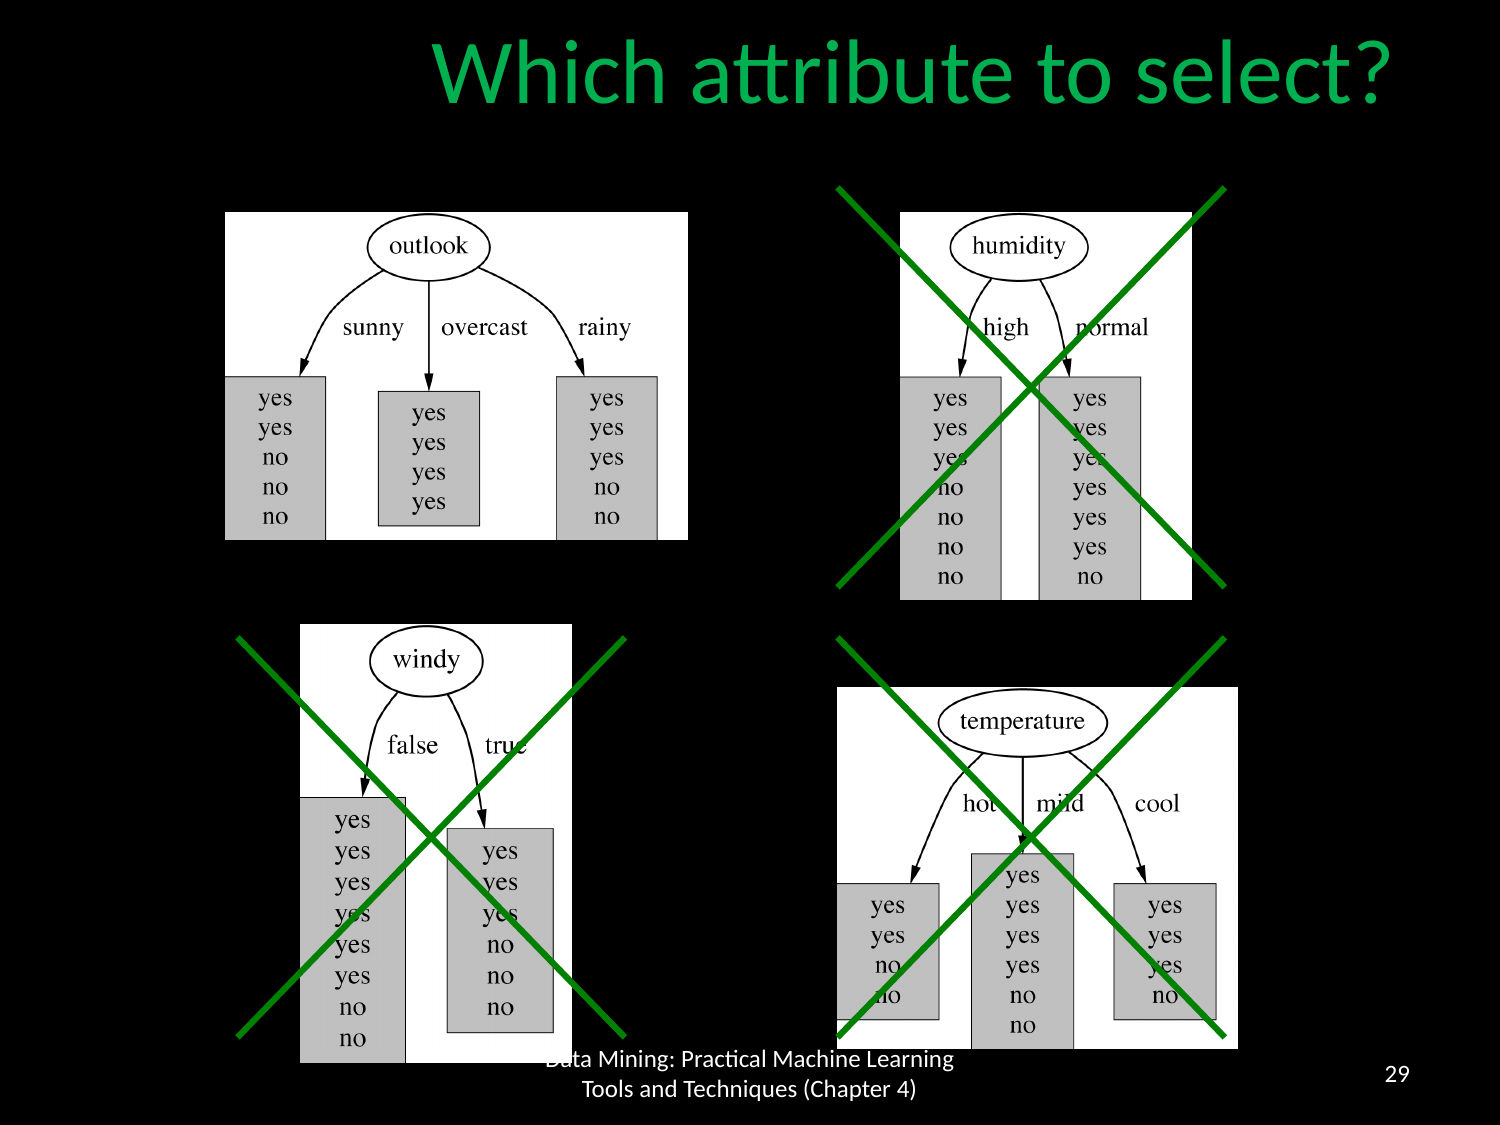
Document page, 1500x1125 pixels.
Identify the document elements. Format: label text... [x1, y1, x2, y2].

title Which attribute to select? [295, 0, 1500, 148]
picture [224, 212, 237, 540]
picture [299, 1038, 573, 1063]
footer Data Mining: Practical Machine Learning Tools and Techniques (Chapter 4) [512, 1046, 988, 1103]
slide_number 29 [1074, 1042, 1425, 1103]
picture [837, 687, 1238, 1049]
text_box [237, 187, 1226, 1038]
